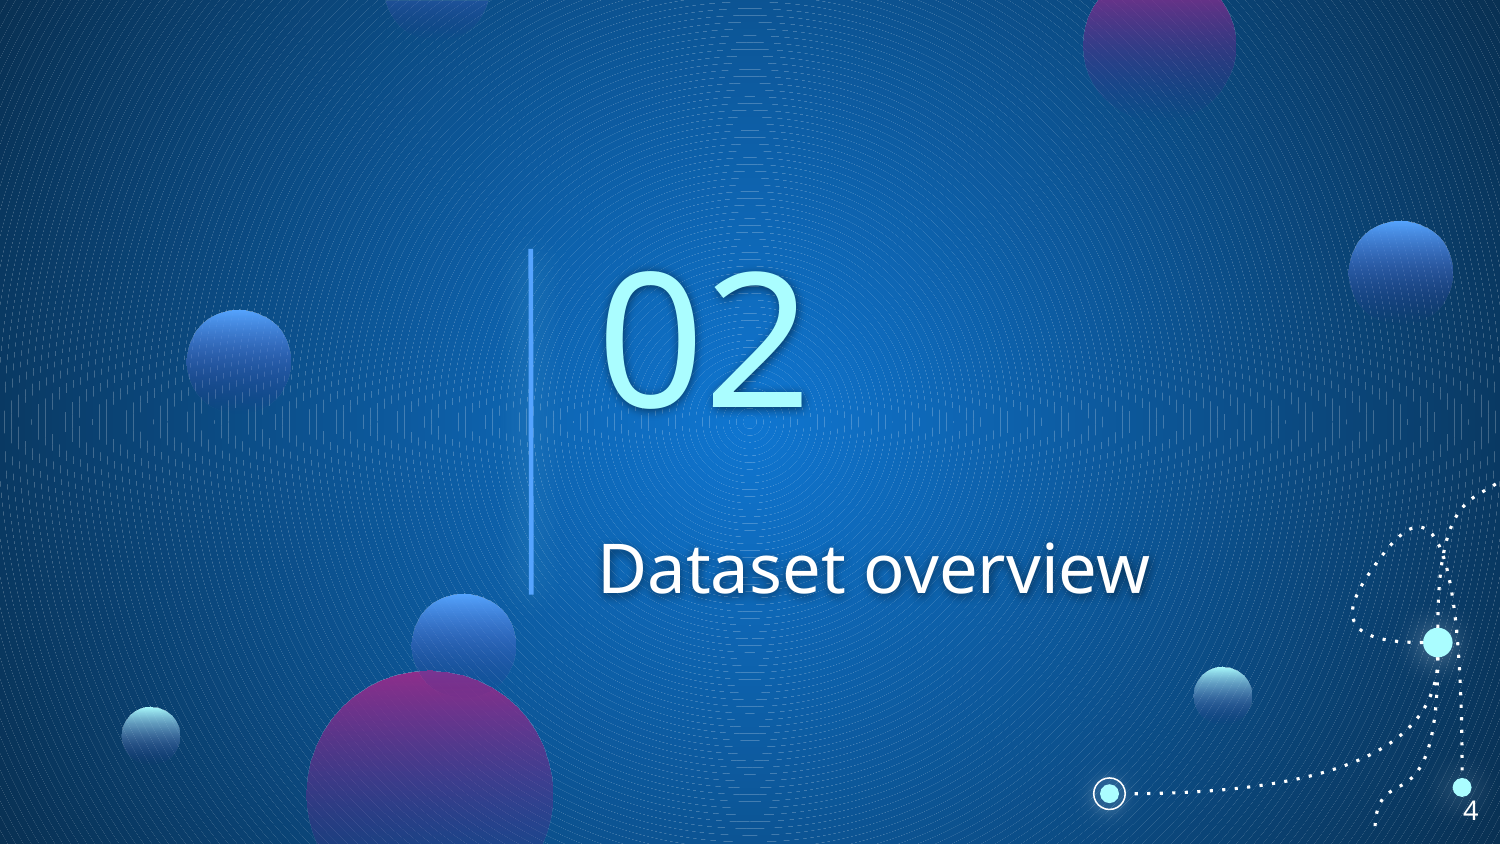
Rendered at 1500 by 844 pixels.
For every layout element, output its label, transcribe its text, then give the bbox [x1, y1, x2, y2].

text_box [186, 310, 291, 414]
text_box [411, 593, 516, 698]
text_box [1193, 666, 1252, 725]
title Dataset overview [582, 496, 1302, 635]
title 02 [582, 220, 982, 445]
slide_number ‹#› [1403, 779, 1494, 844]
